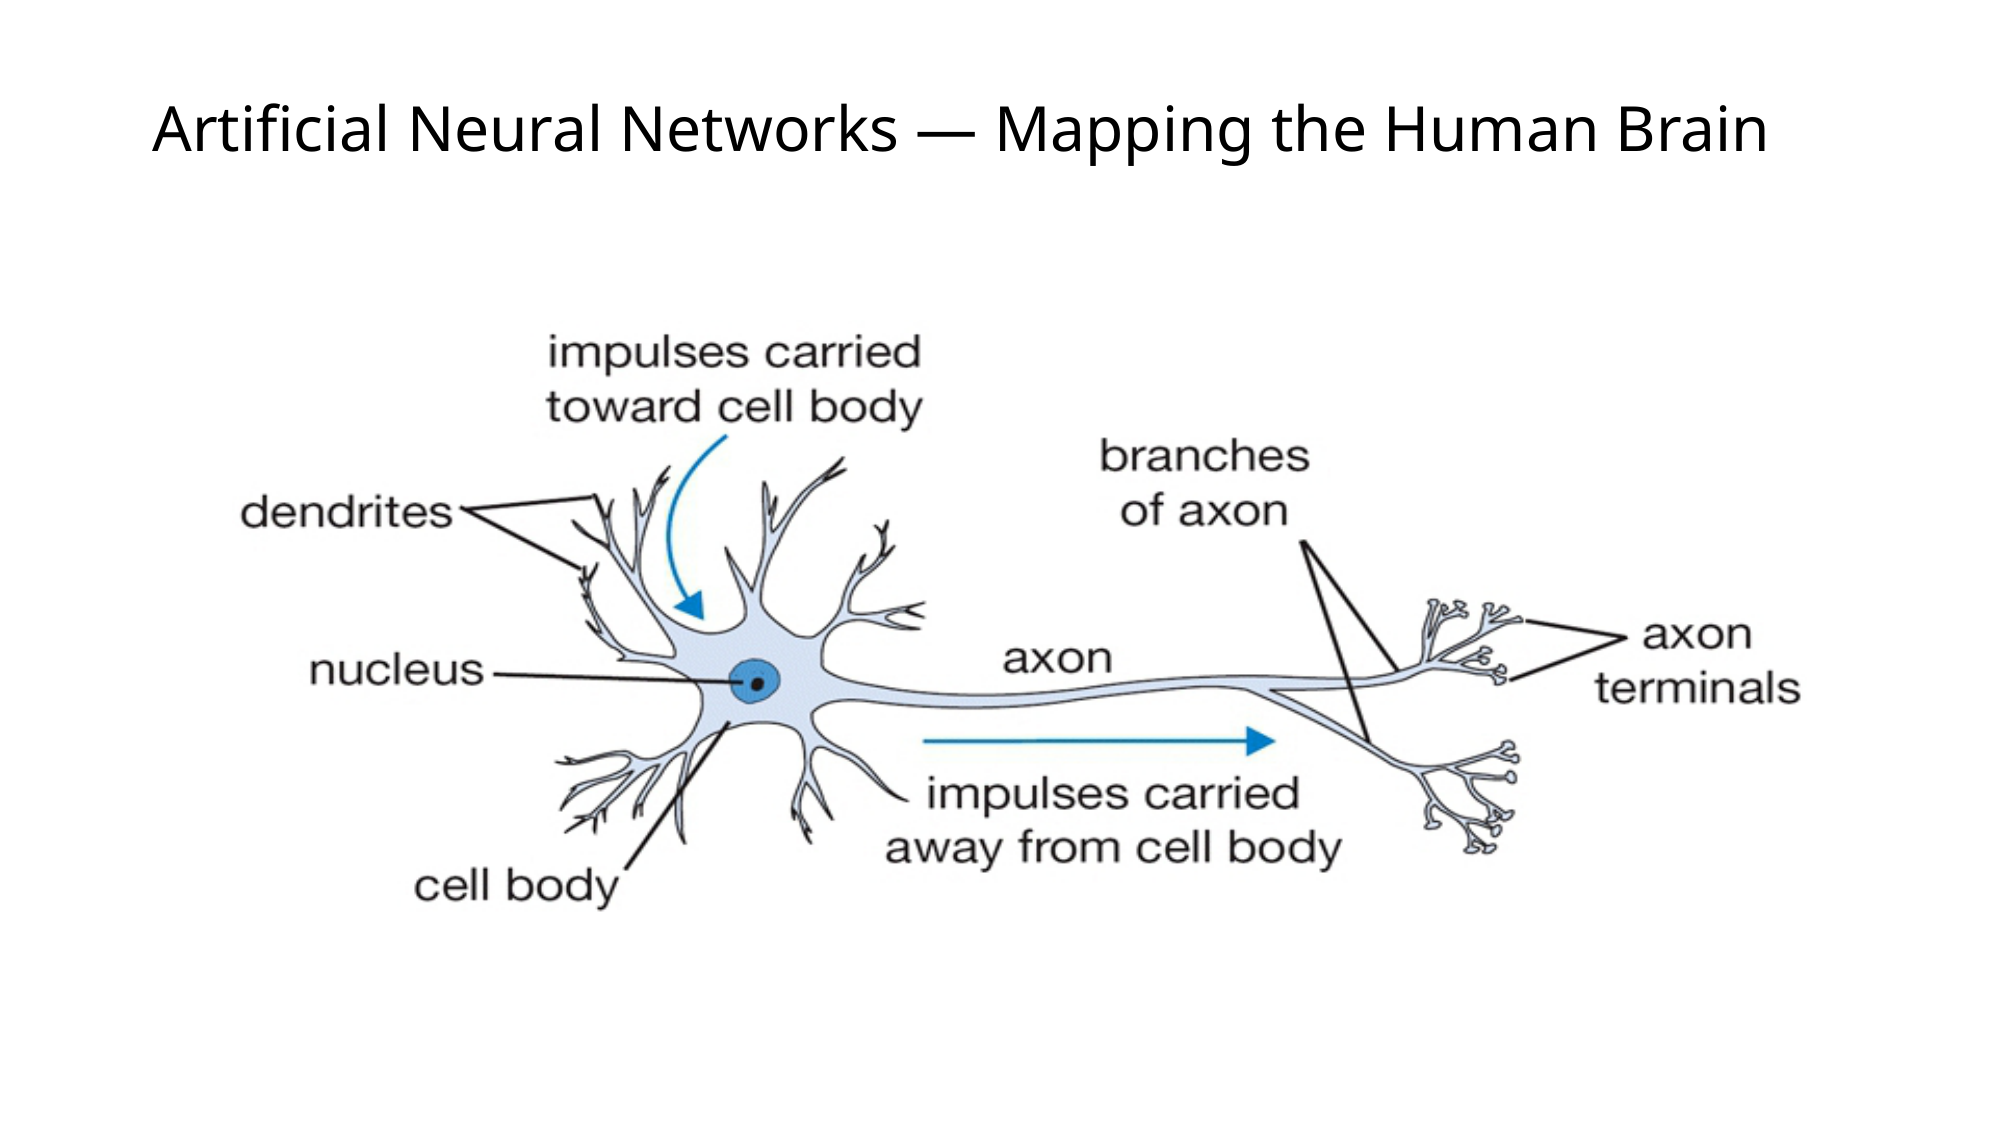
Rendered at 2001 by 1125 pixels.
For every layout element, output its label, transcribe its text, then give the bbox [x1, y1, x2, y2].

title Artificial Neural Networks — Mapping the Human Brain [137, 59, 1863, 278]
picture [232, 320, 1807, 917]
